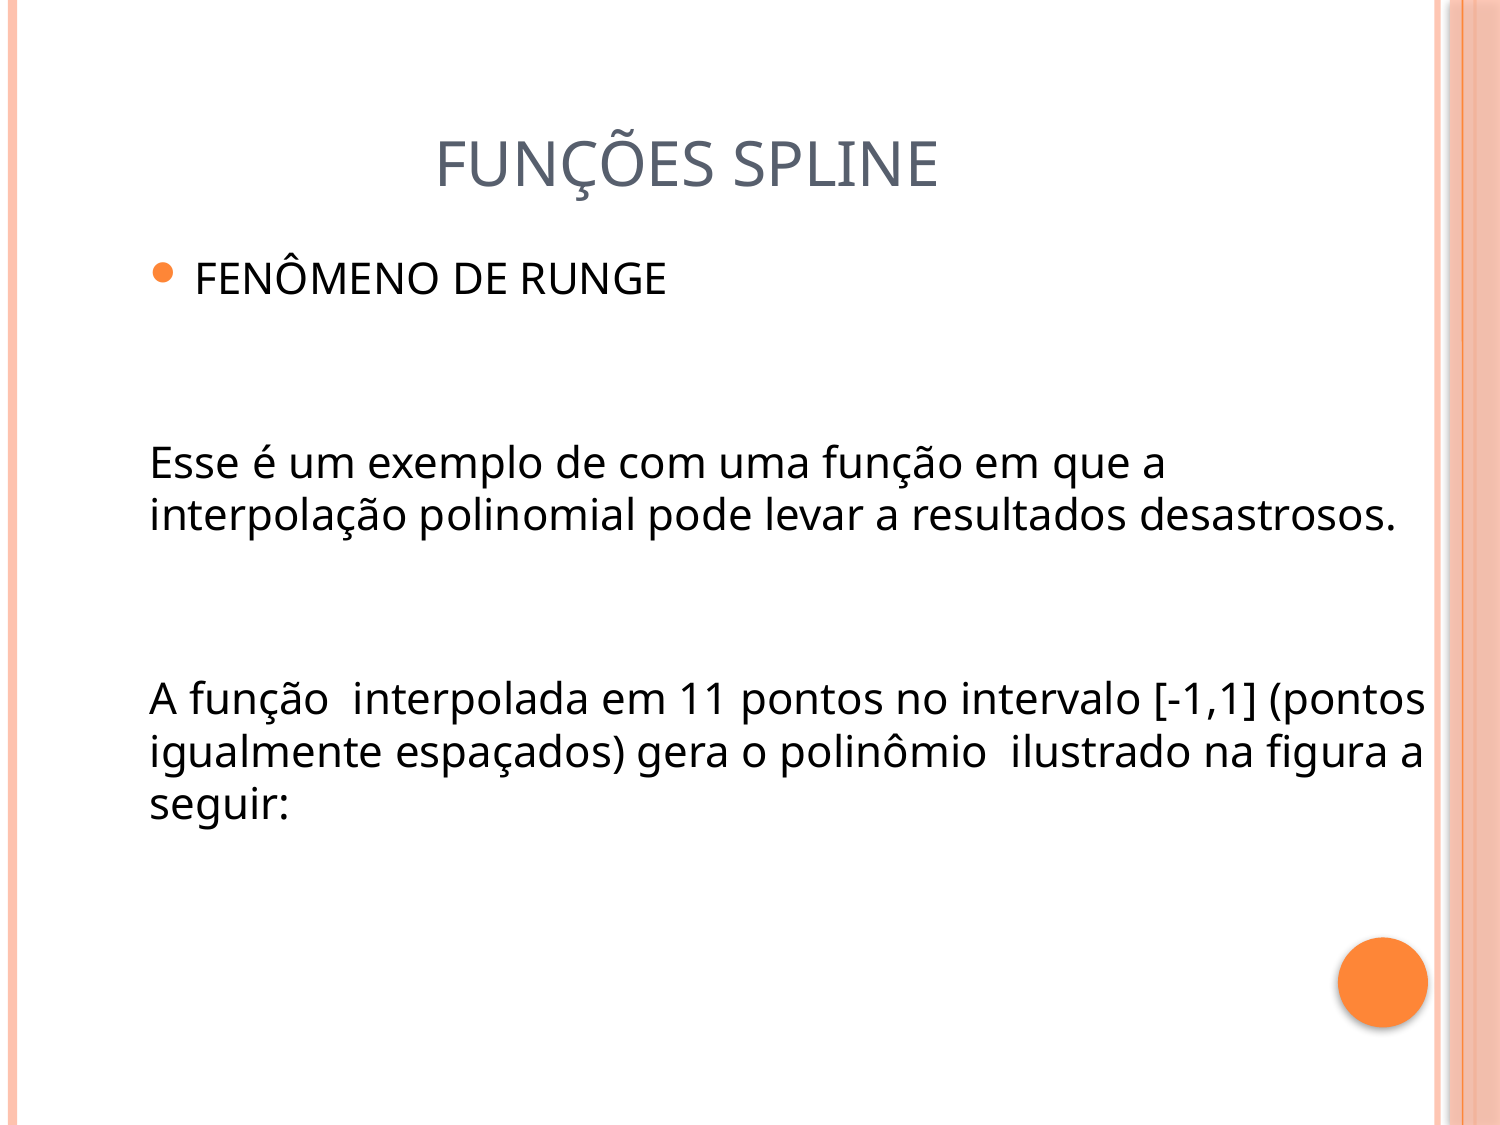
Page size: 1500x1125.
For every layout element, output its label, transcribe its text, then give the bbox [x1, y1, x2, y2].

title Funções spline [75, 19, 1300, 207]
